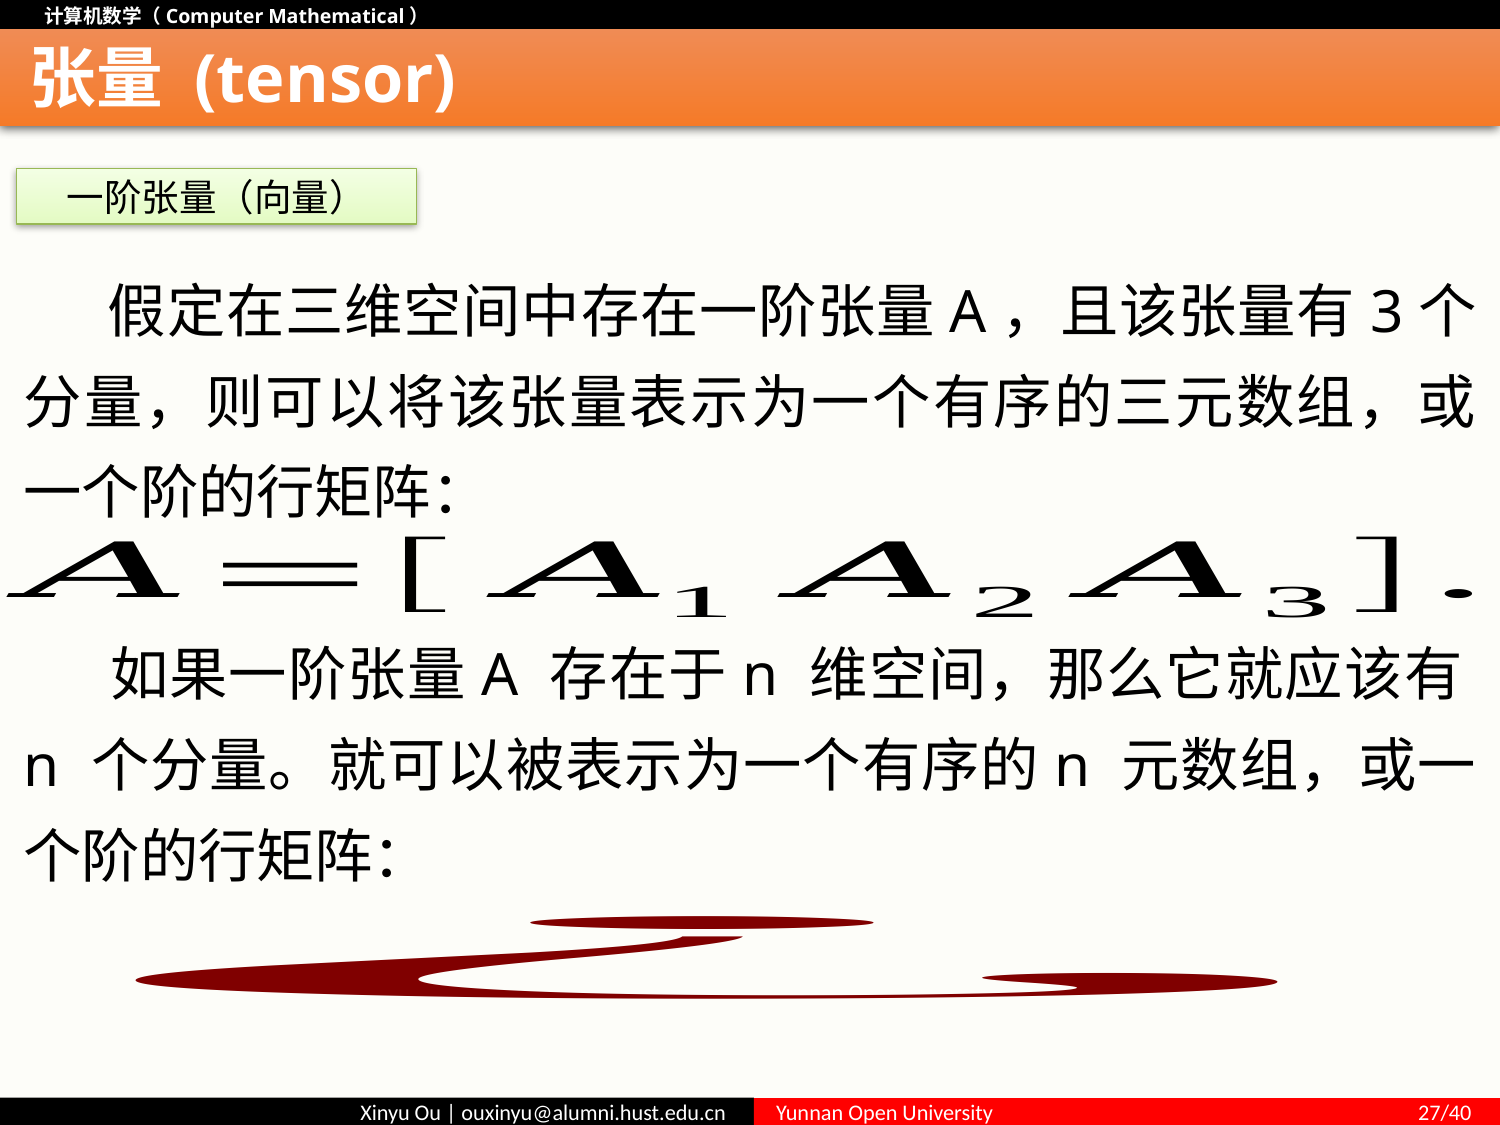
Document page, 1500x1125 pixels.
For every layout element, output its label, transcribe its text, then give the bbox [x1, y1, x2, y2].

title 张量 (tensor) [0, 35, 1500, 117]
text_box 一阶张量（向量） [16, 168, 417, 225]
